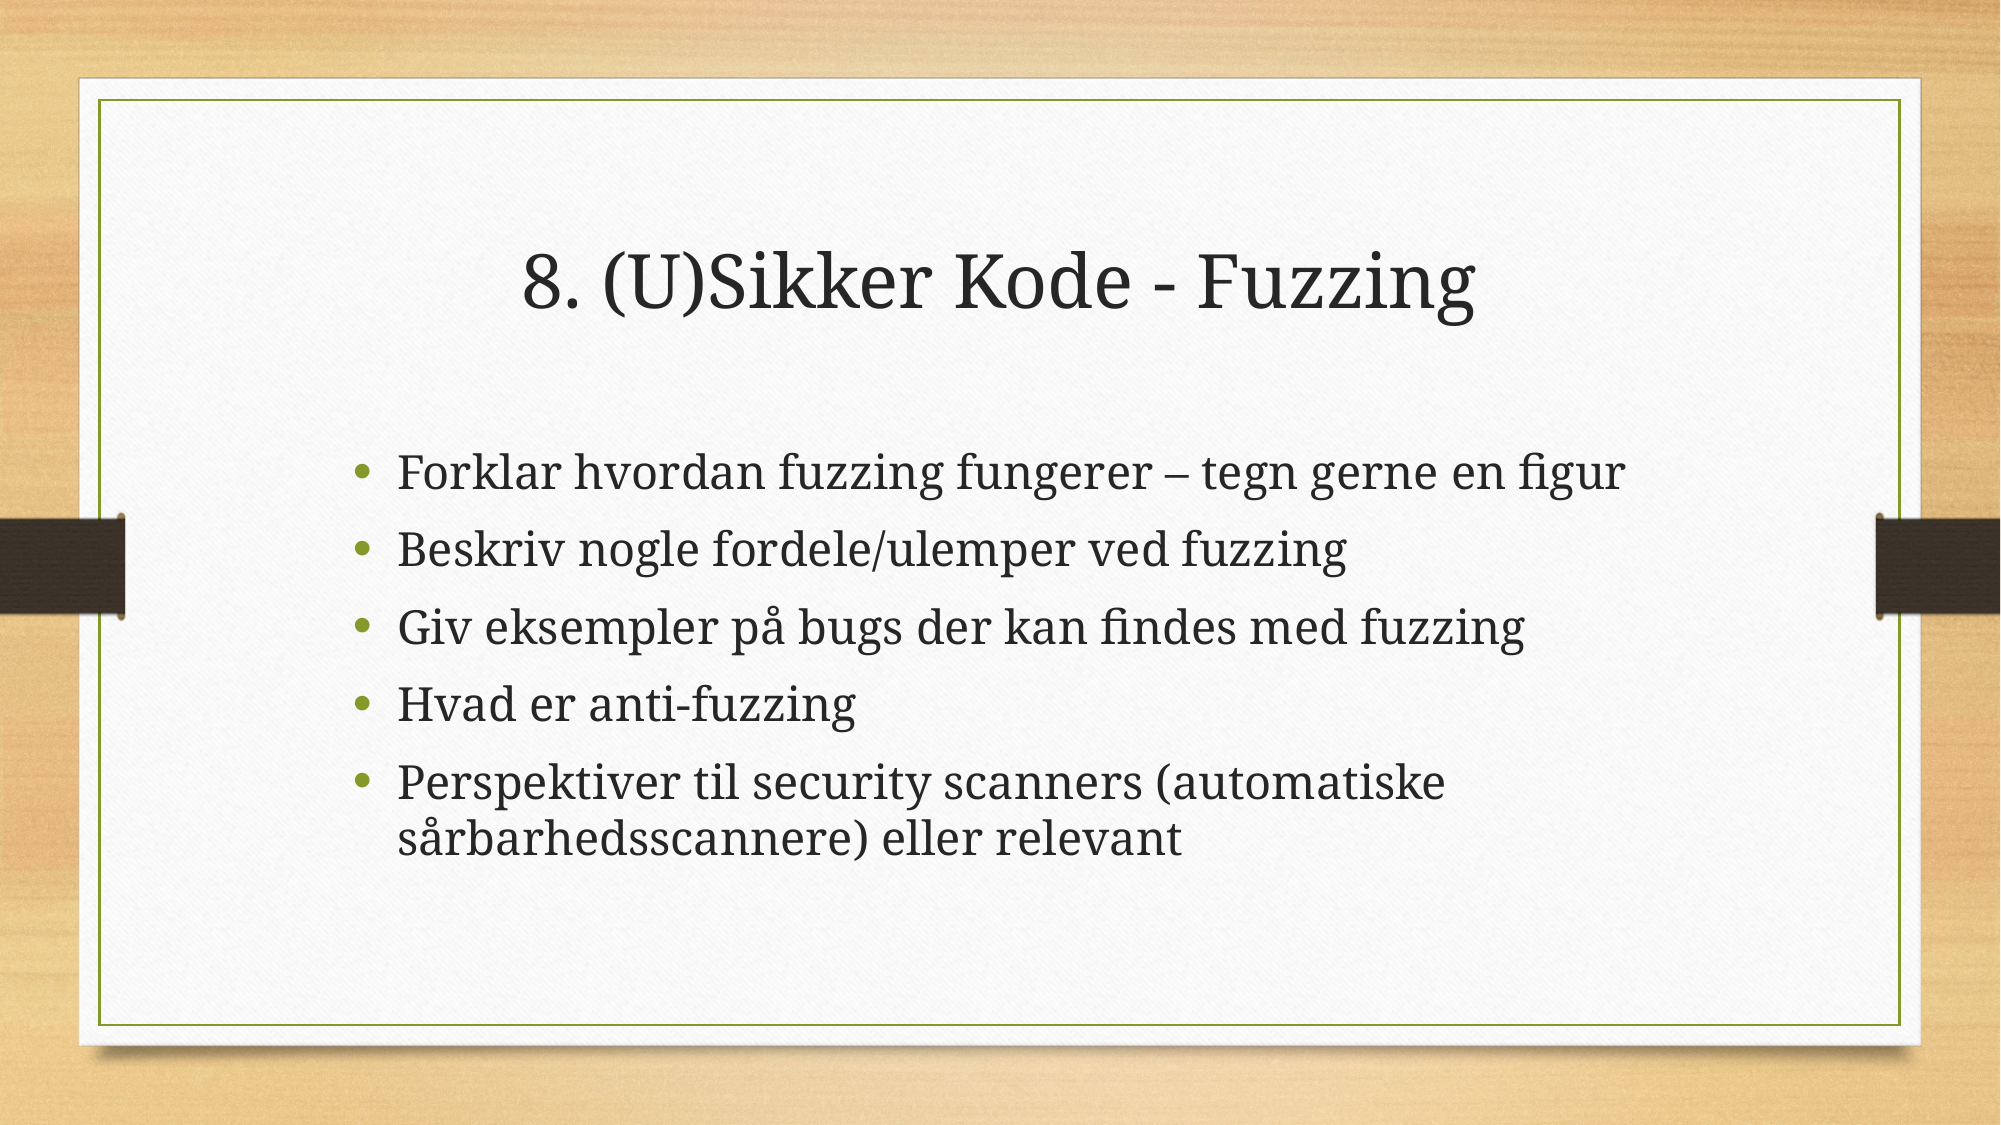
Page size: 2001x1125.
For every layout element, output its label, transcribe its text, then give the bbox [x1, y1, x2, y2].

text_box Forklar hvordan fuzzing fungerer – tegn gerne en figur Beskriv nogle fordele/ulemper ved fuzzing Giv eksempler på bugs der kan findes med fuzzing Hvad er anti-fuzzing Perspektiver til security scanners (automatiske sårbarhedsscannere) eller relevant [338, 435, 1697, 878]
picture [0, 0, 2001, 1125]
text_box 8. (U)Sikker Kode - Fuzzing [239, 226, 1761, 435]
